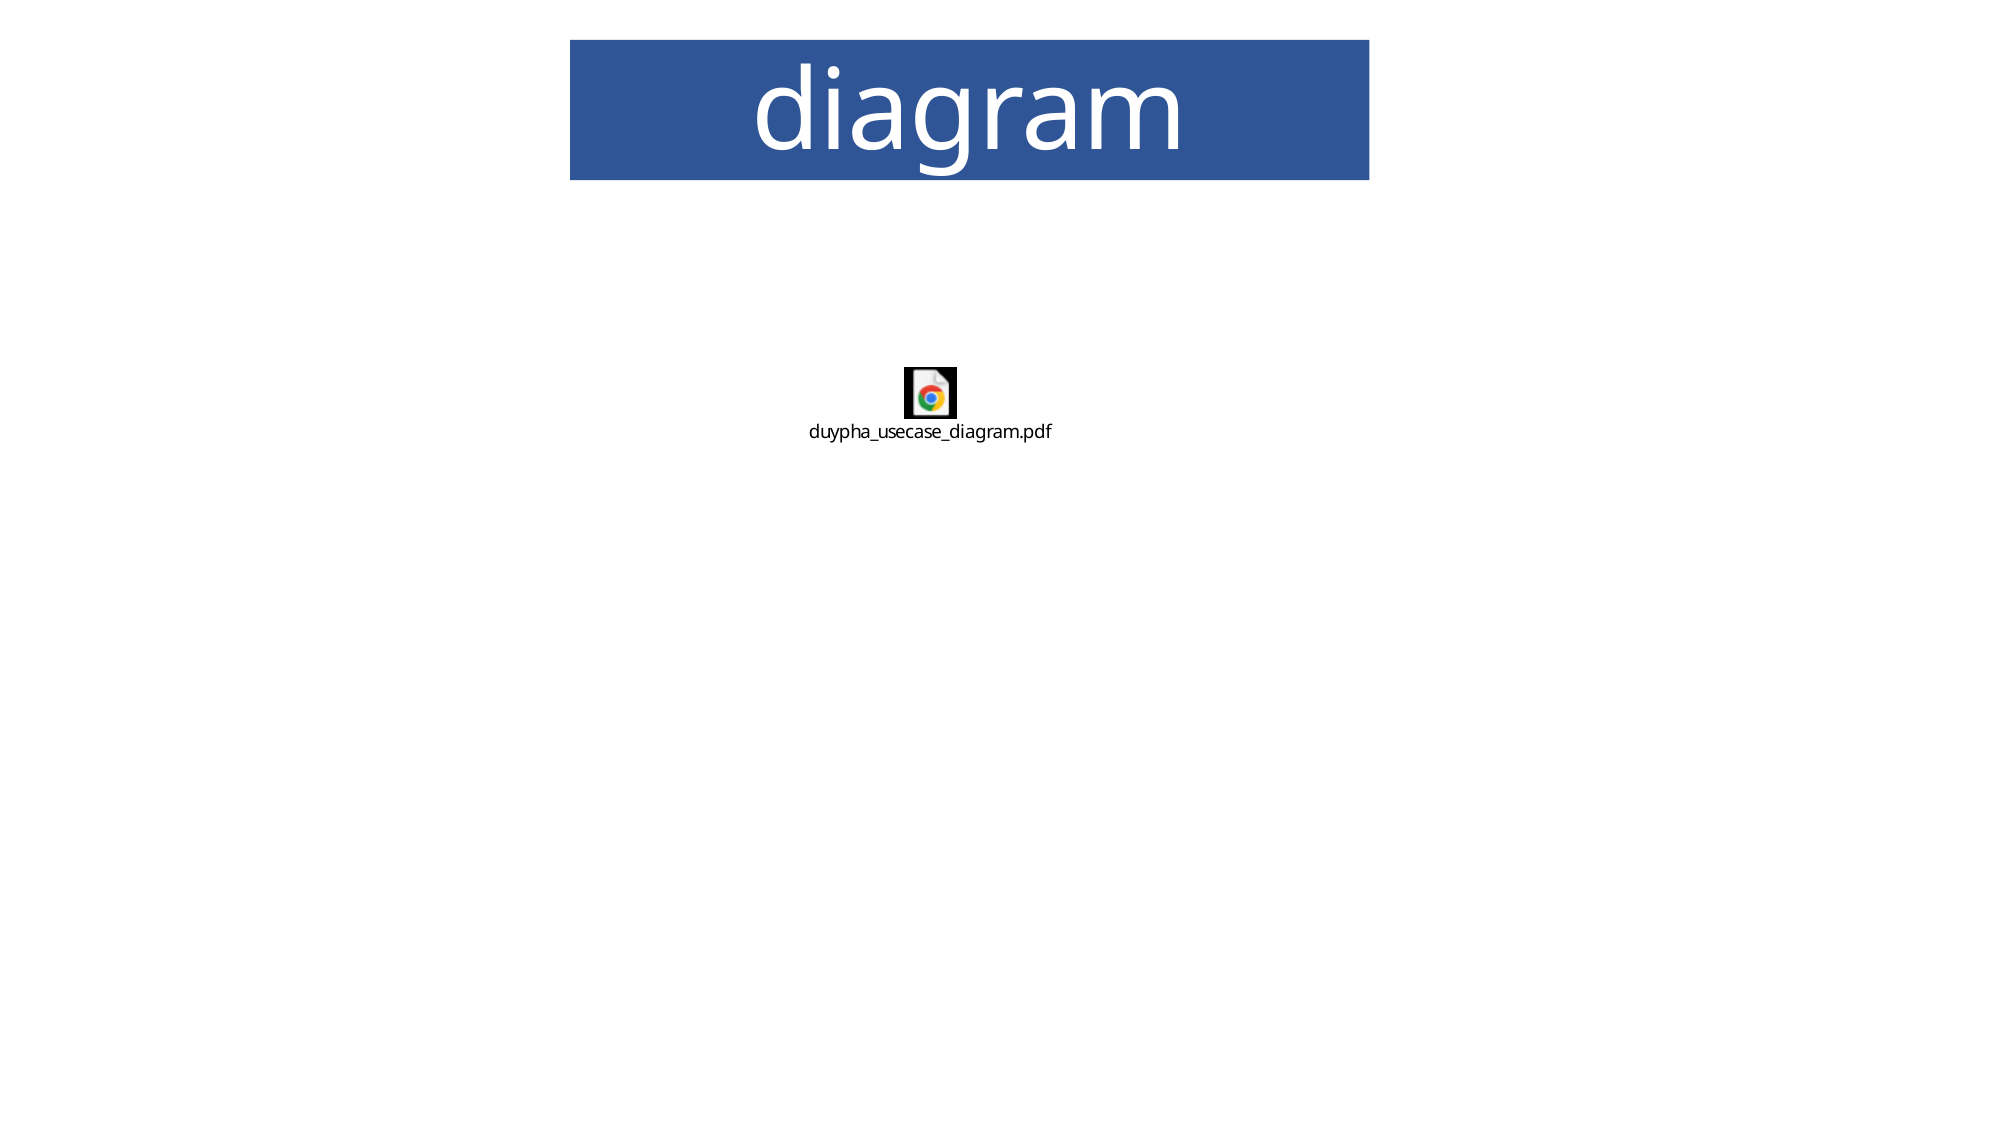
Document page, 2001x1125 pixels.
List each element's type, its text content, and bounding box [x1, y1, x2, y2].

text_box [778, 367, 1083, 453]
text_box Usecase diagram [570, 39, 1370, 181]
